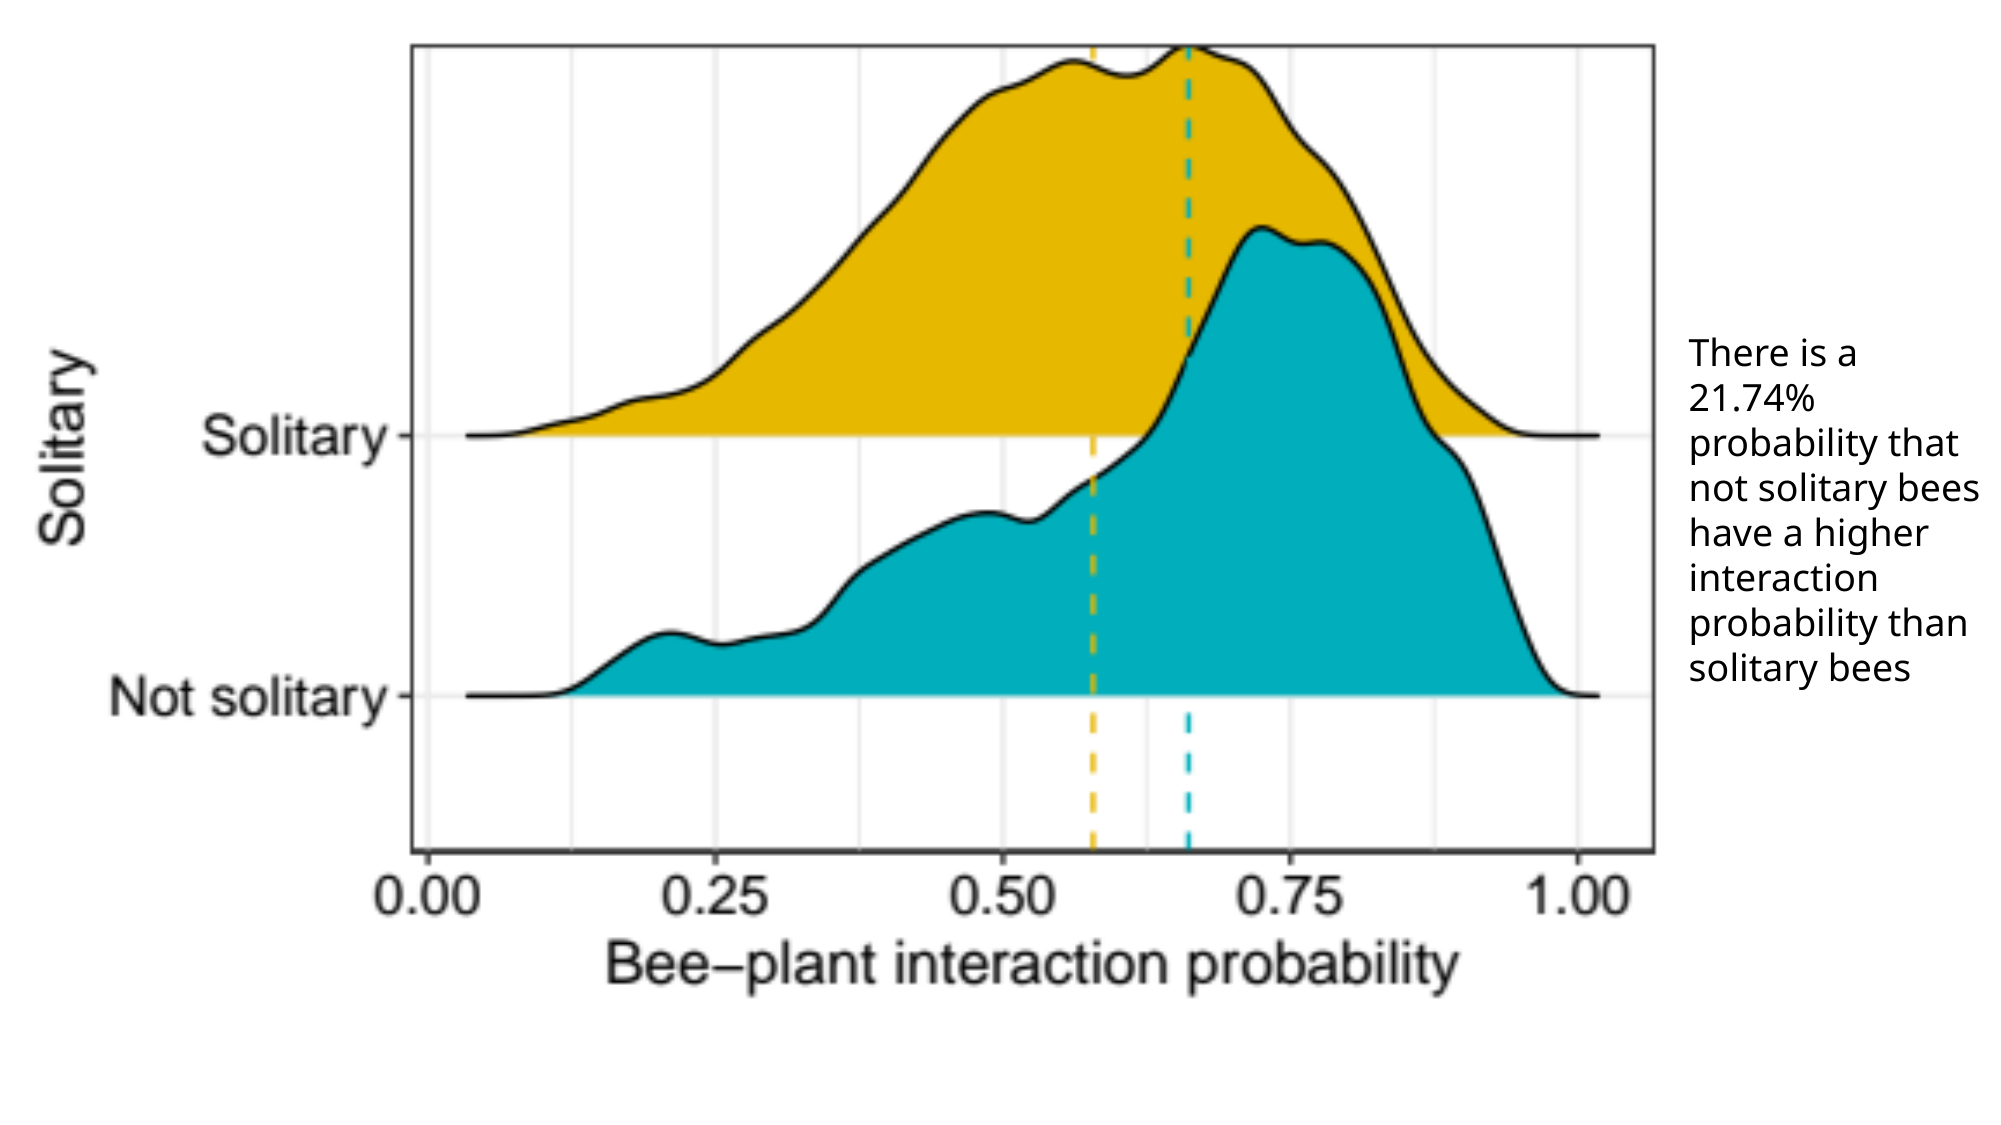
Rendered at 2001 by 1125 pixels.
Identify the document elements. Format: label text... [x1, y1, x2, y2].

text_box There is a 21.74% probability that not solitary bees have a higher interaction probability than solitary bees [1675, 321, 2000, 697]
picture [16, 20, 1675, 1016]
